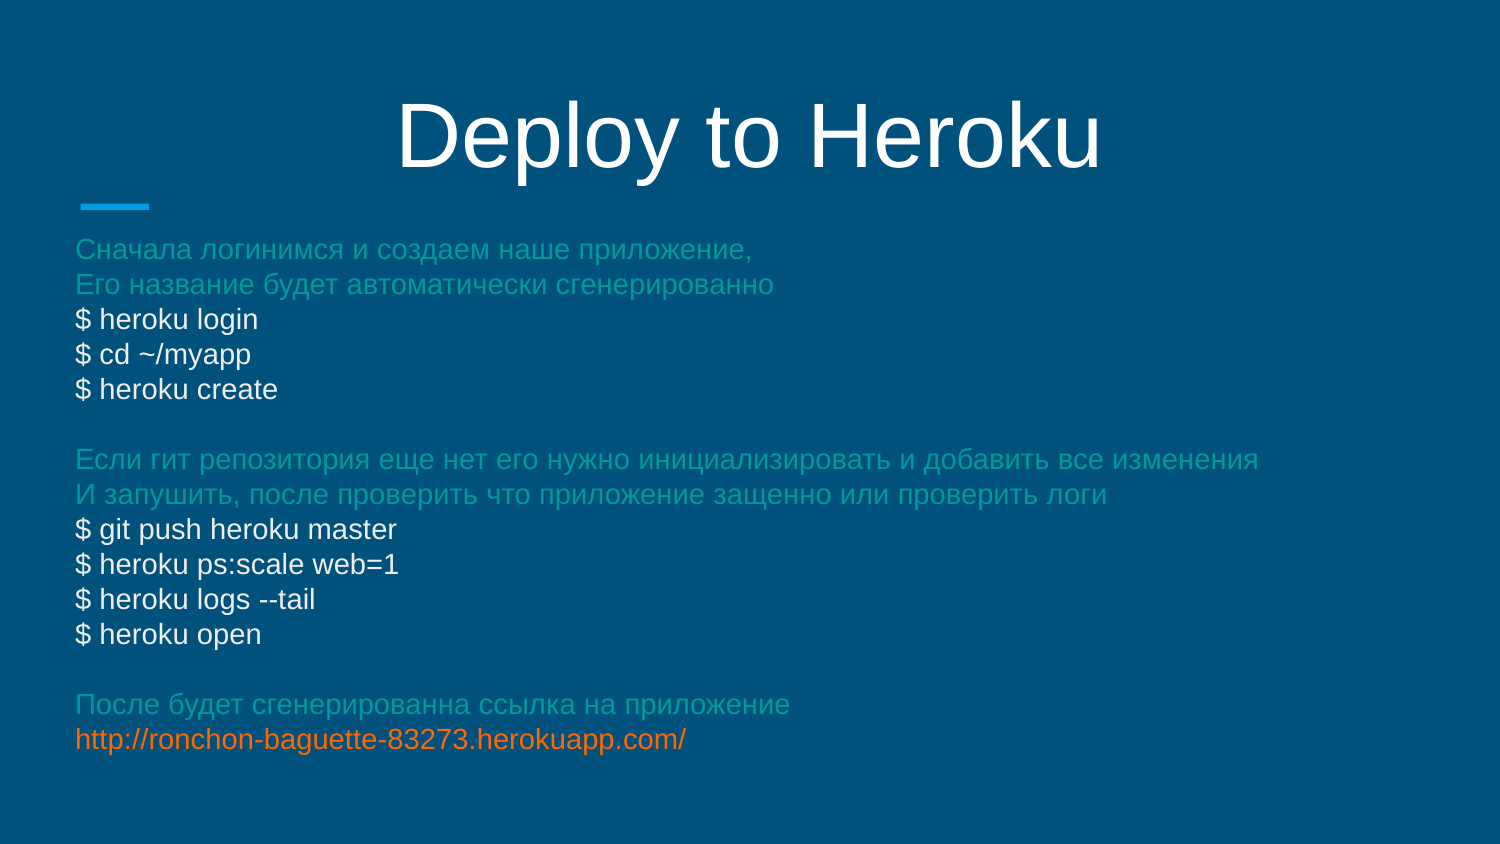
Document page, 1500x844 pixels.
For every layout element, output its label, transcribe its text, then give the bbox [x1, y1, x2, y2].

text_box Deploy to Heroku [63, 75, 1436, 188]
text_box Сначала логинимся и создаем наше приложение, Его название будет автоматически сгенерированно $ heroku login $ cd ~/myapp $ heroku create Если гит репозитория еще нет его нужно инициализировать и добавить все изменения И запушить, после проверить что приложение защенно или проверить логи $ git push heroku master $ heroku ps:scale web=1 $ heroku logs --tail $ heroku open После будет сгенерированна ссылка на приложение http://ronchon-baguette-83273.herokuapp.com/ [75, 148, 1425, 844]
